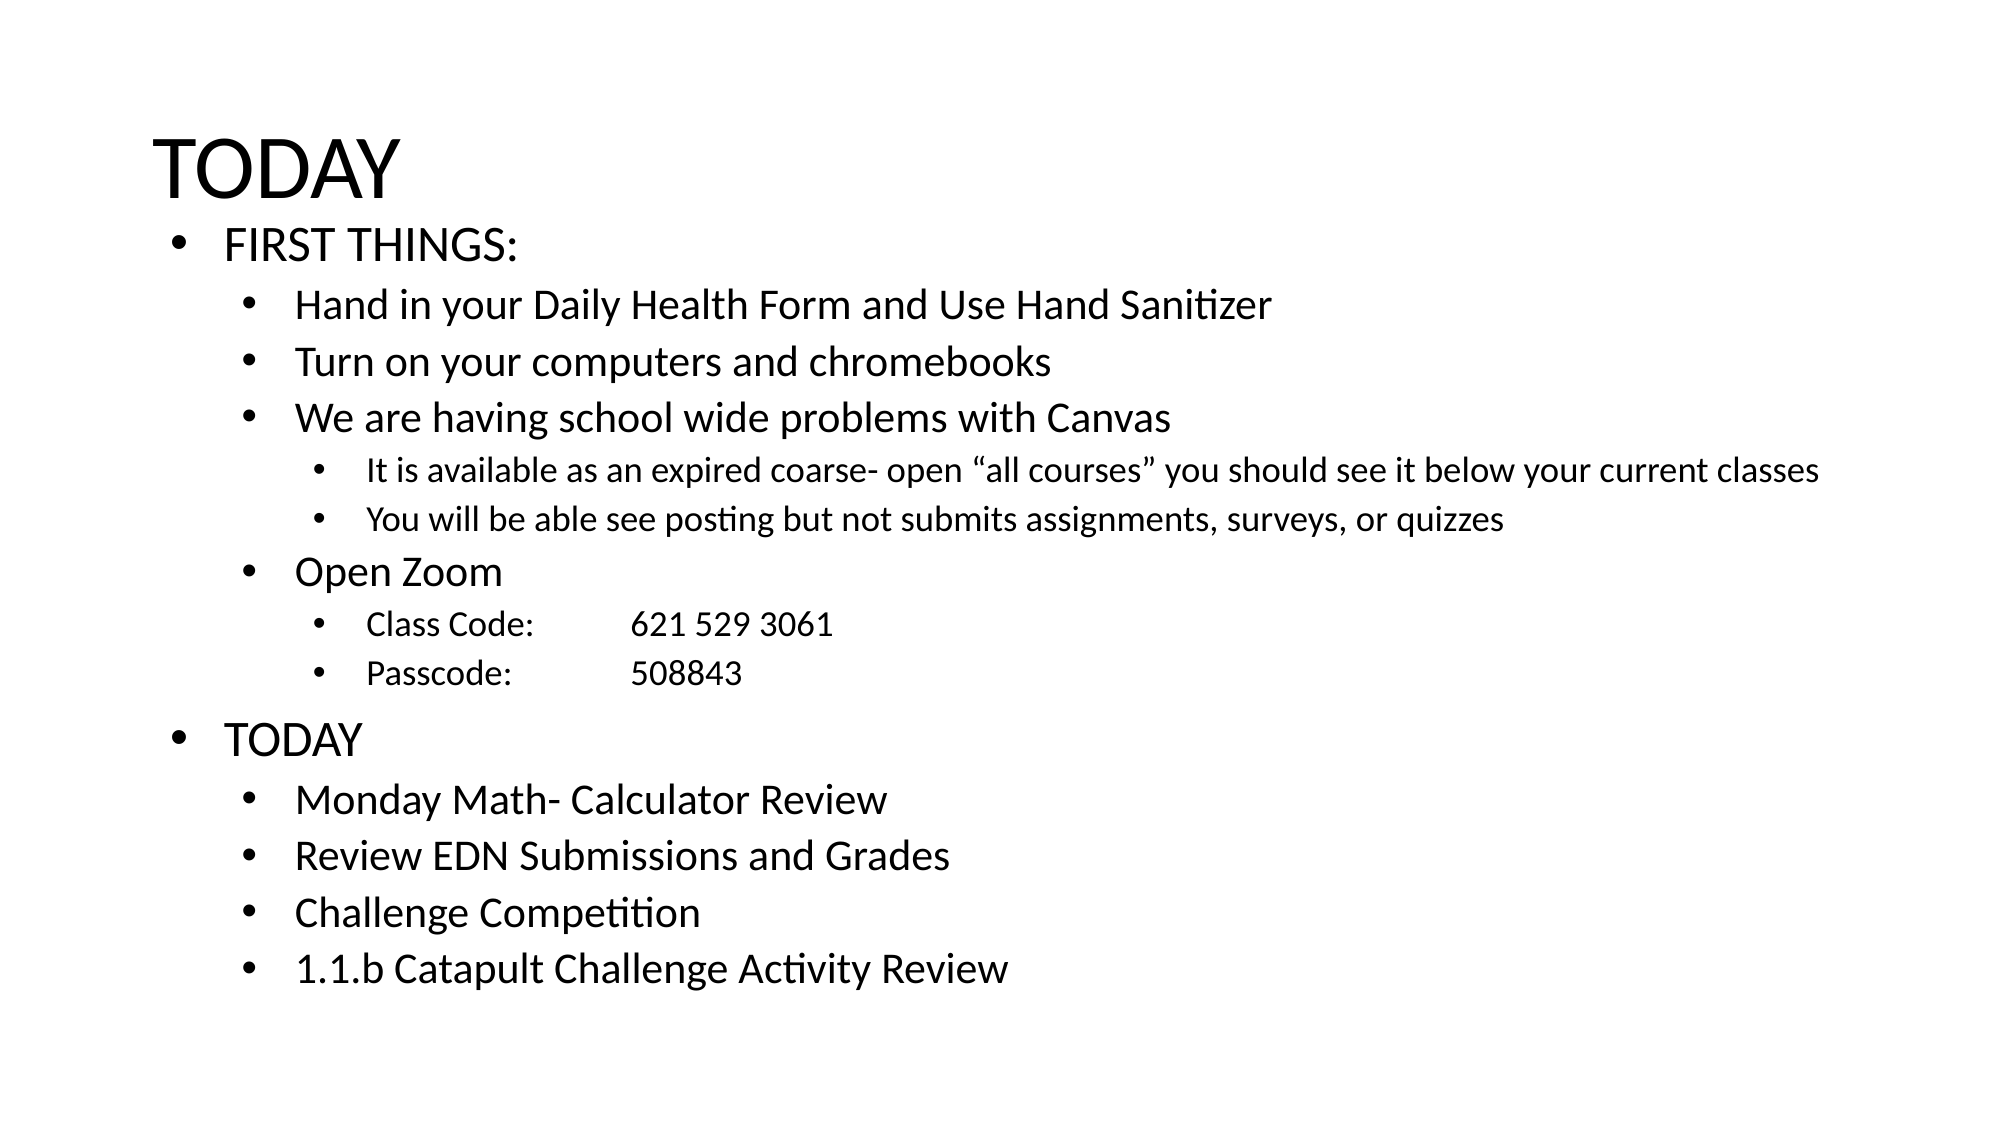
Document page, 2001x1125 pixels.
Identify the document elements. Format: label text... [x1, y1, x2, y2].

list FIRST THINGS: Hand in your Daily Health Form and Use Hand Sanitizer Turn on your computers and chromebooks We are having school wide problems with Canvas It is available as an expired coarse- open “all courses” you should see it below your current classes You will be able see posting but not submits assignments, surveys, or quizzes Open Zoom Class Code: 621 529 3061 Passcode: 508843 TODAY Monday Math- Calculator Review Review EDN Submissions and Grades Challenge Competition 1.1.b Catapult Challenge Activity Review [137, 209, 1863, 1014]
title TODAY [137, 59, 1863, 209]
